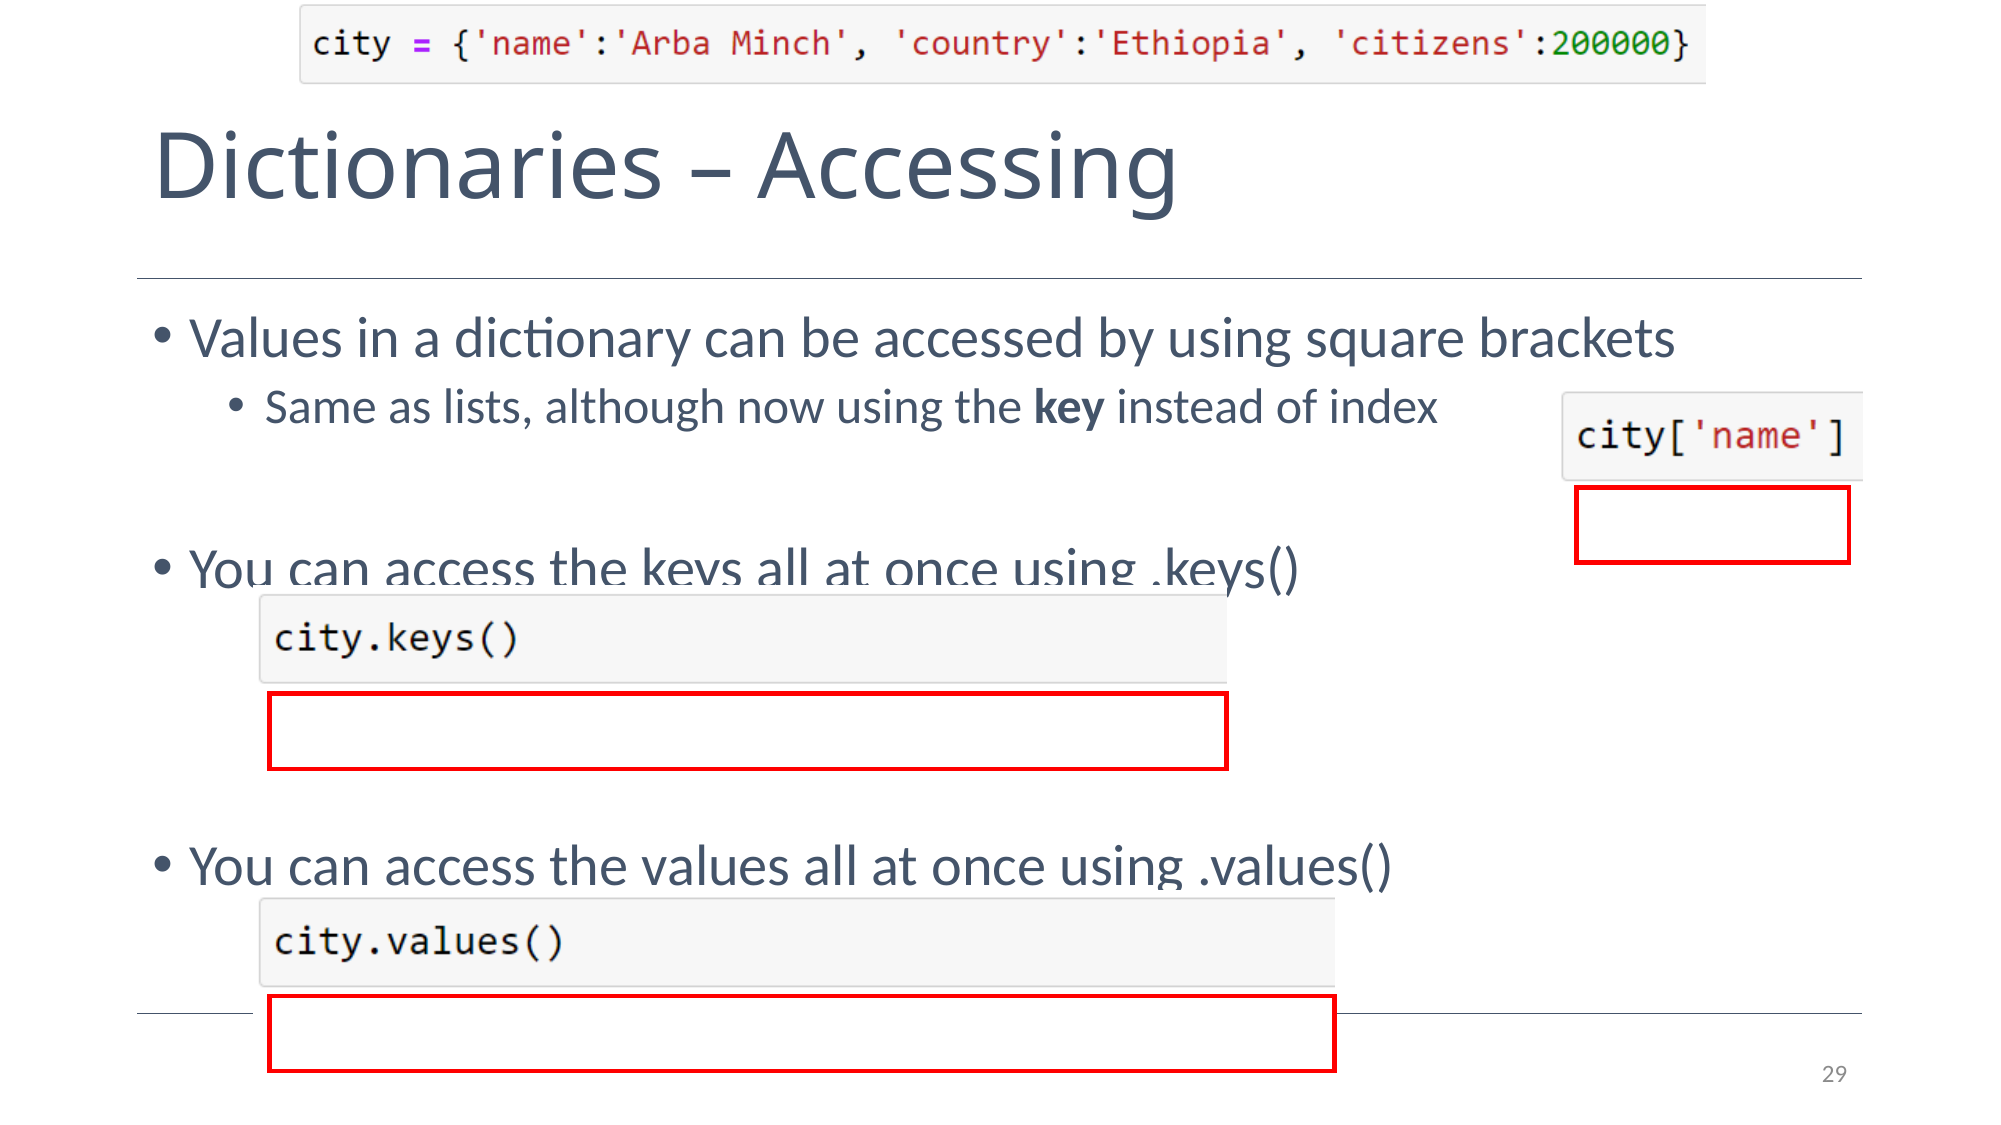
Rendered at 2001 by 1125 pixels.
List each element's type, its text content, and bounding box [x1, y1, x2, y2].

list Values in a dictionary can be accessed by using square brackets Same as lists, although now using the key instead of index You can access the keys all at once using .keys() You can access the values all at once using .values() [137, 299, 1863, 1014]
text_box [269, 995, 1336, 1072]
title Dictionaries – Accessing [137, 59, 1863, 278]
picture [253, 889, 1335, 1066]
picture [1554, 384, 1863, 563]
picture [294, 0, 1706, 88]
text_box [269, 693, 1228, 770]
slide_number 29 [1412, 1042, 1863, 1103]
picture [253, 585, 1227, 767]
